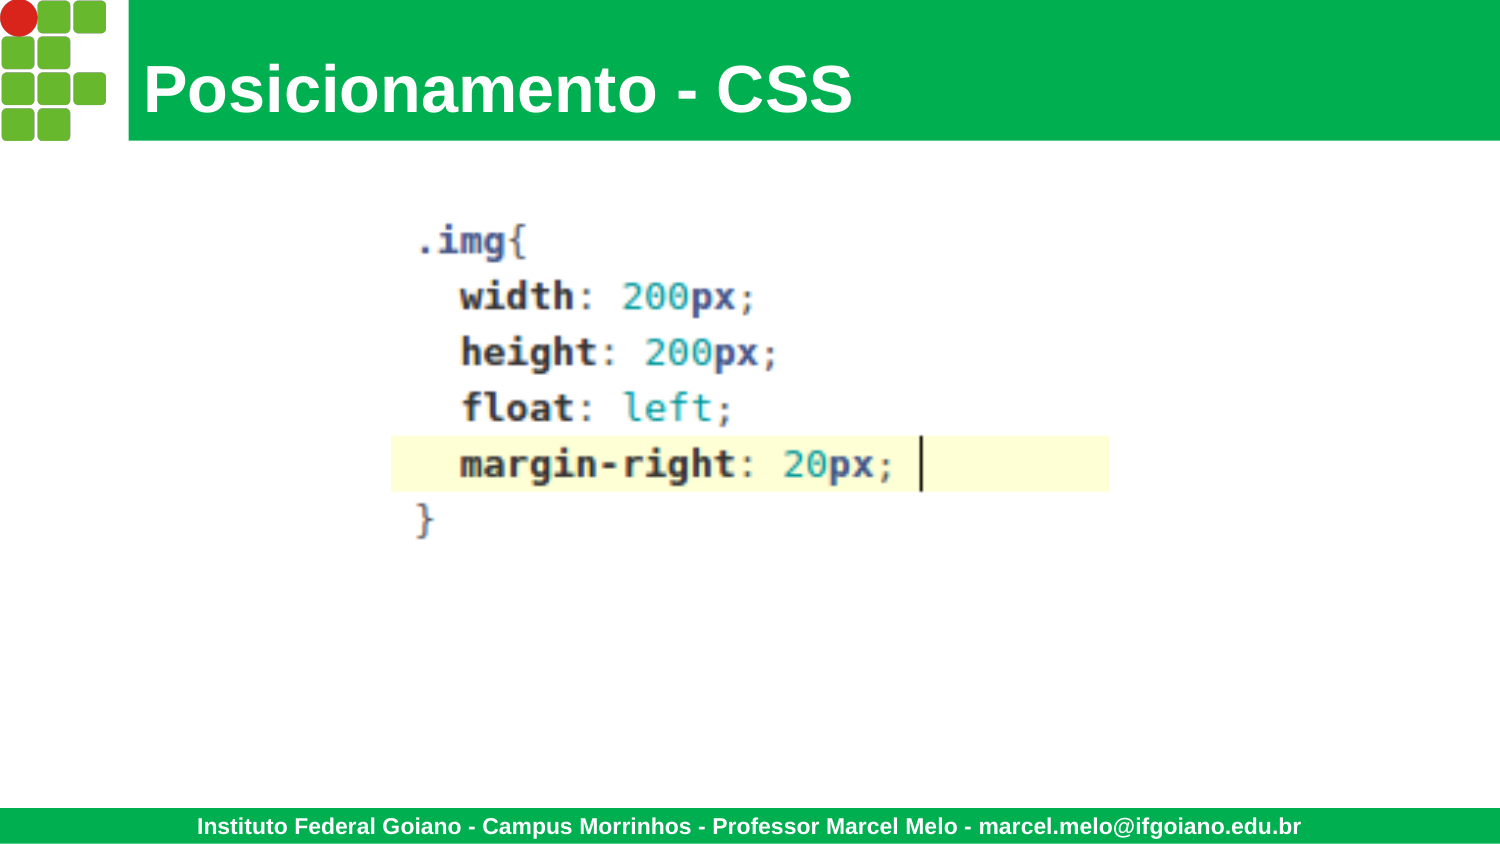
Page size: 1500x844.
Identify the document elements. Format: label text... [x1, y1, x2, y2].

picture [391, 219, 1109, 625]
title Posicionamento - CSS [128, 0, 1500, 141]
picture [0, 0, 106, 141]
